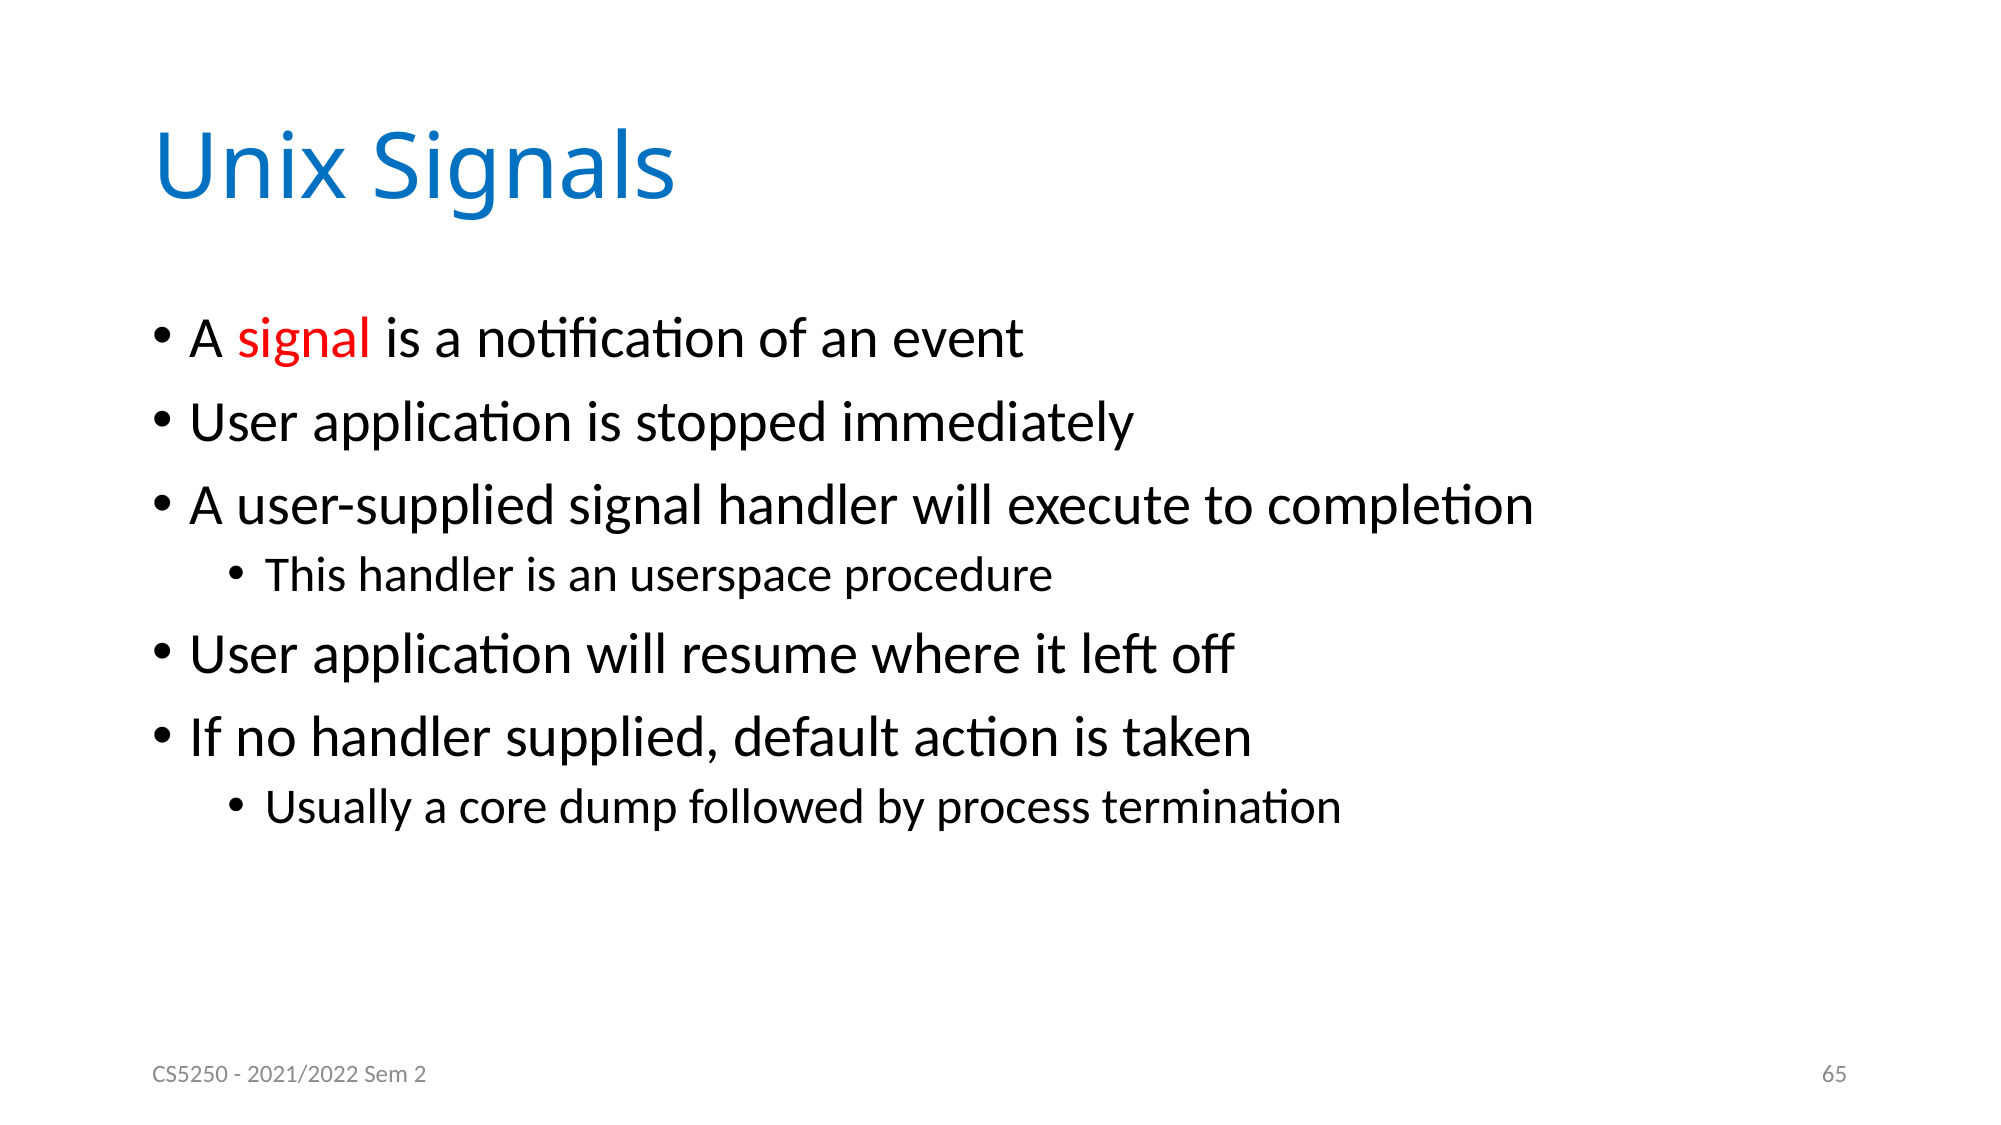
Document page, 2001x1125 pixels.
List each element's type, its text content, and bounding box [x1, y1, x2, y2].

list A signal is a notification of an event User application is stopped immediately A user-supplied signal handler will execute to completion This handler is an userspace procedure User application will resume where it left off If no handler supplied, default action is taken Usually a core dump followed by process termination [137, 299, 1863, 1014]
slide_number 65 [1412, 1042, 1863, 1103]
title Unix Signals [137, 59, 1863, 278]
slide_number CS5250 - 2021/2022 Sem 2 [137, 1042, 588, 1103]
